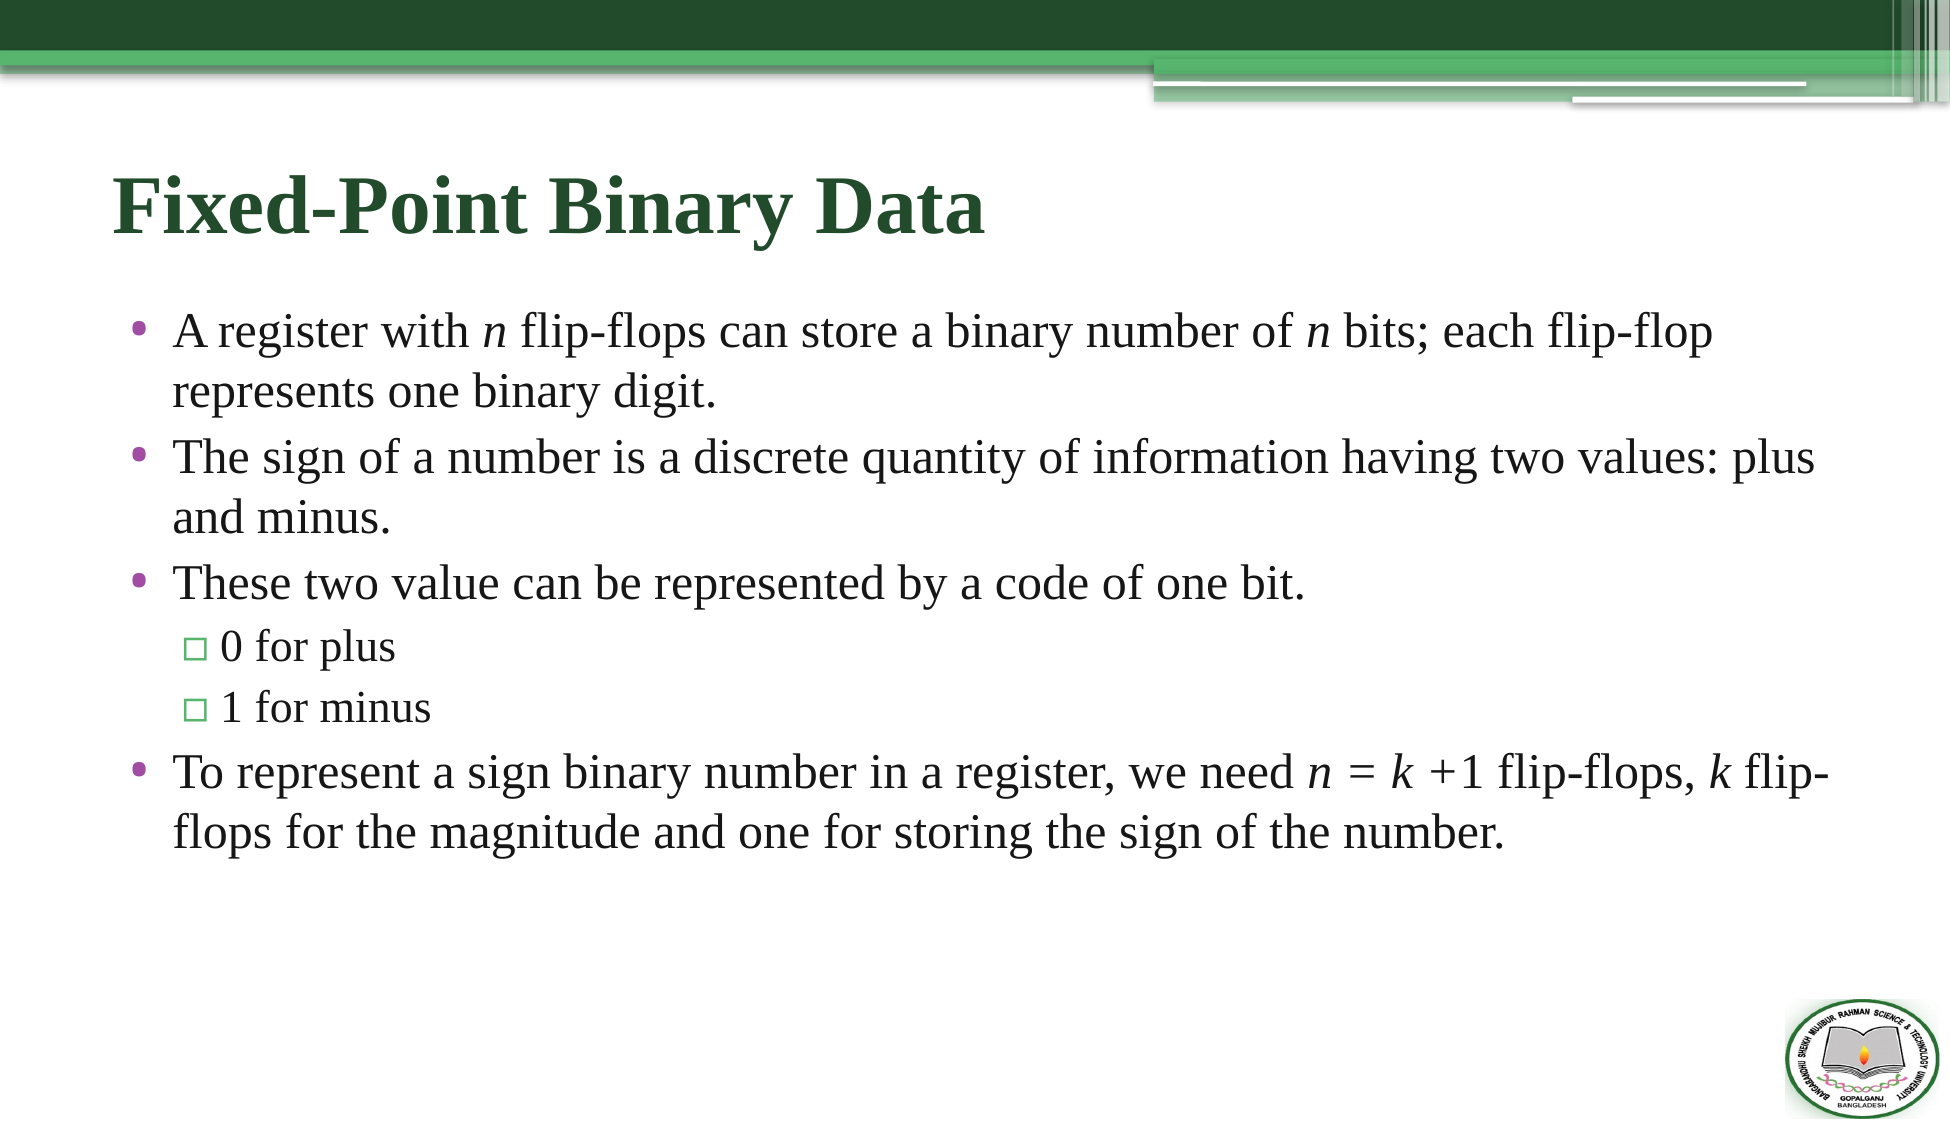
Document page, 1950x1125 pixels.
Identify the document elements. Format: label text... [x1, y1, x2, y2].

title Fixed-Point Binary Data [97, 112, 1853, 288]
picture [1785, 999, 1940, 1119]
list A register with n flip-flops can store a binary number of n bits; each flip-flop represents one binary digit. The sign of a number is a discrete quantity of information having two values: plus and minus. These two value can be represented by a code of one bit. 0 for plus 1 for minus To represent a sign binary number in a register, we need n = k +1 flip-flops, k flip-flops for the magnitude and one for storing the sign of the number. [97, 289, 1853, 1000]
